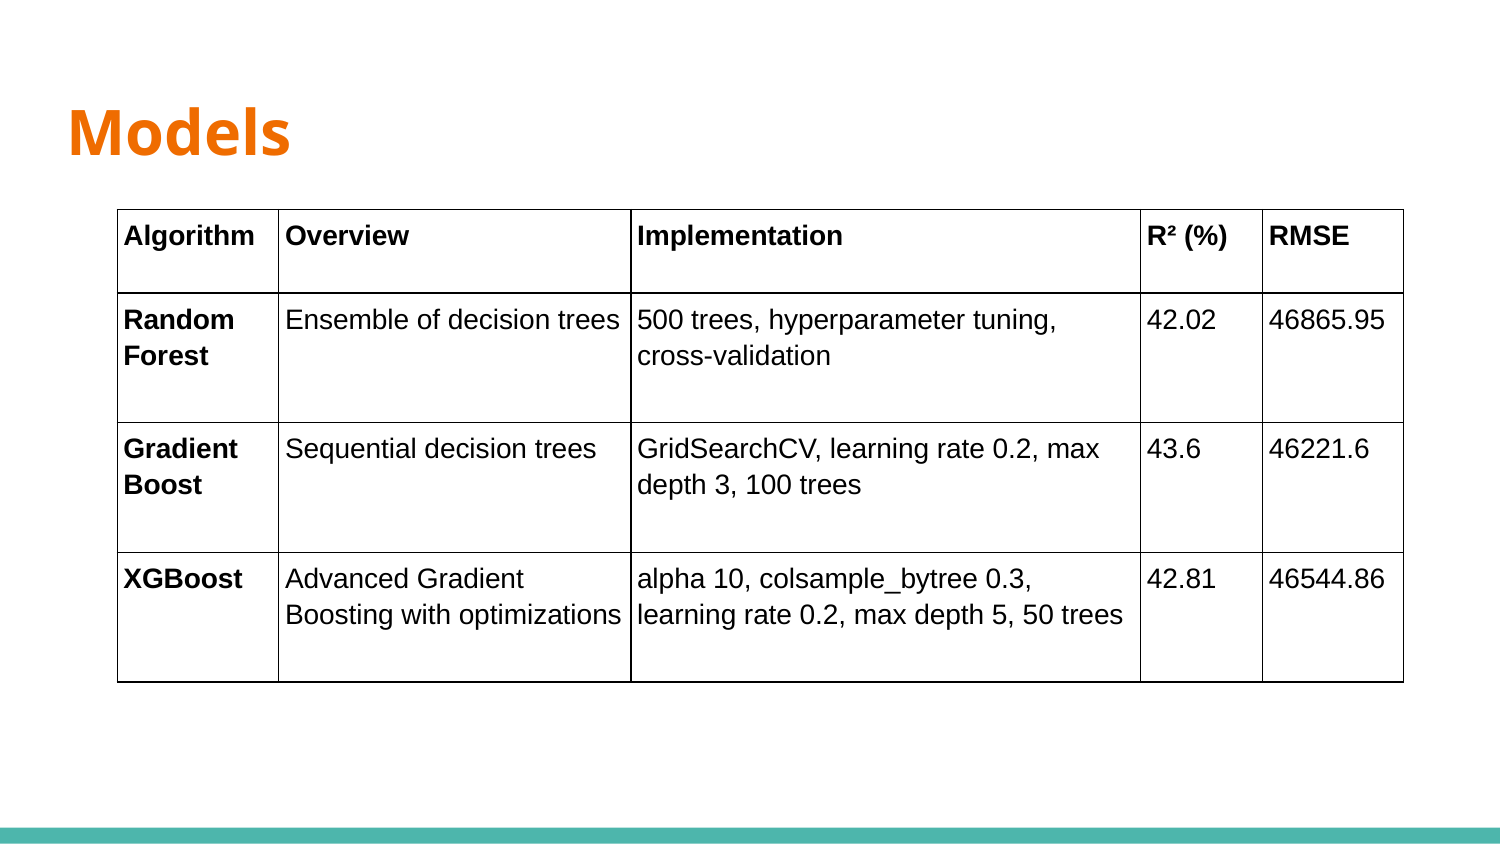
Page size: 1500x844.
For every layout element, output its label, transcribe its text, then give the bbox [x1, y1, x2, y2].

table_cell Gradient Boost [118, 423, 278, 552]
table_cell alpha 10, colsample_bytree 0.3, learning rate 0.2, max depth 5, 50 trees [632, 553, 1140, 681]
table_header Algorithm [118, 210, 278, 292]
table_header RMSE [1263, 210, 1403, 292]
table_cell Advanced Gradient Boosting with optimizations [279, 553, 630, 681]
table_header Overview [279, 210, 630, 292]
table_header Implementation [632, 210, 1140, 292]
table_cell Random Forest [118, 294, 278, 422]
table_cell Ensemble of decision trees [279, 294, 630, 422]
table_cell Sequential decision trees [279, 423, 630, 552]
table_cell 500 trees, hyperparameter tuning, cross-validation [632, 294, 1140, 422]
table_cell 42.02 [1141, 294, 1262, 422]
table_cell GridSearchCV, learning rate 0.2, max depth 3, 100 trees [632, 423, 1140, 552]
table_cell 42.81 [1141, 553, 1262, 681]
table_header R² (%) [1141, 210, 1262, 292]
table_cell XGBoost [118, 553, 278, 681]
table_cell 46544.86 [1263, 553, 1403, 681]
table_cell 43.6 [1141, 423, 1262, 552]
title Models [51, 72, 1449, 189]
table_cell 46221.6 [1263, 423, 1403, 552]
table_cell 46865.95 [1263, 294, 1403, 422]
